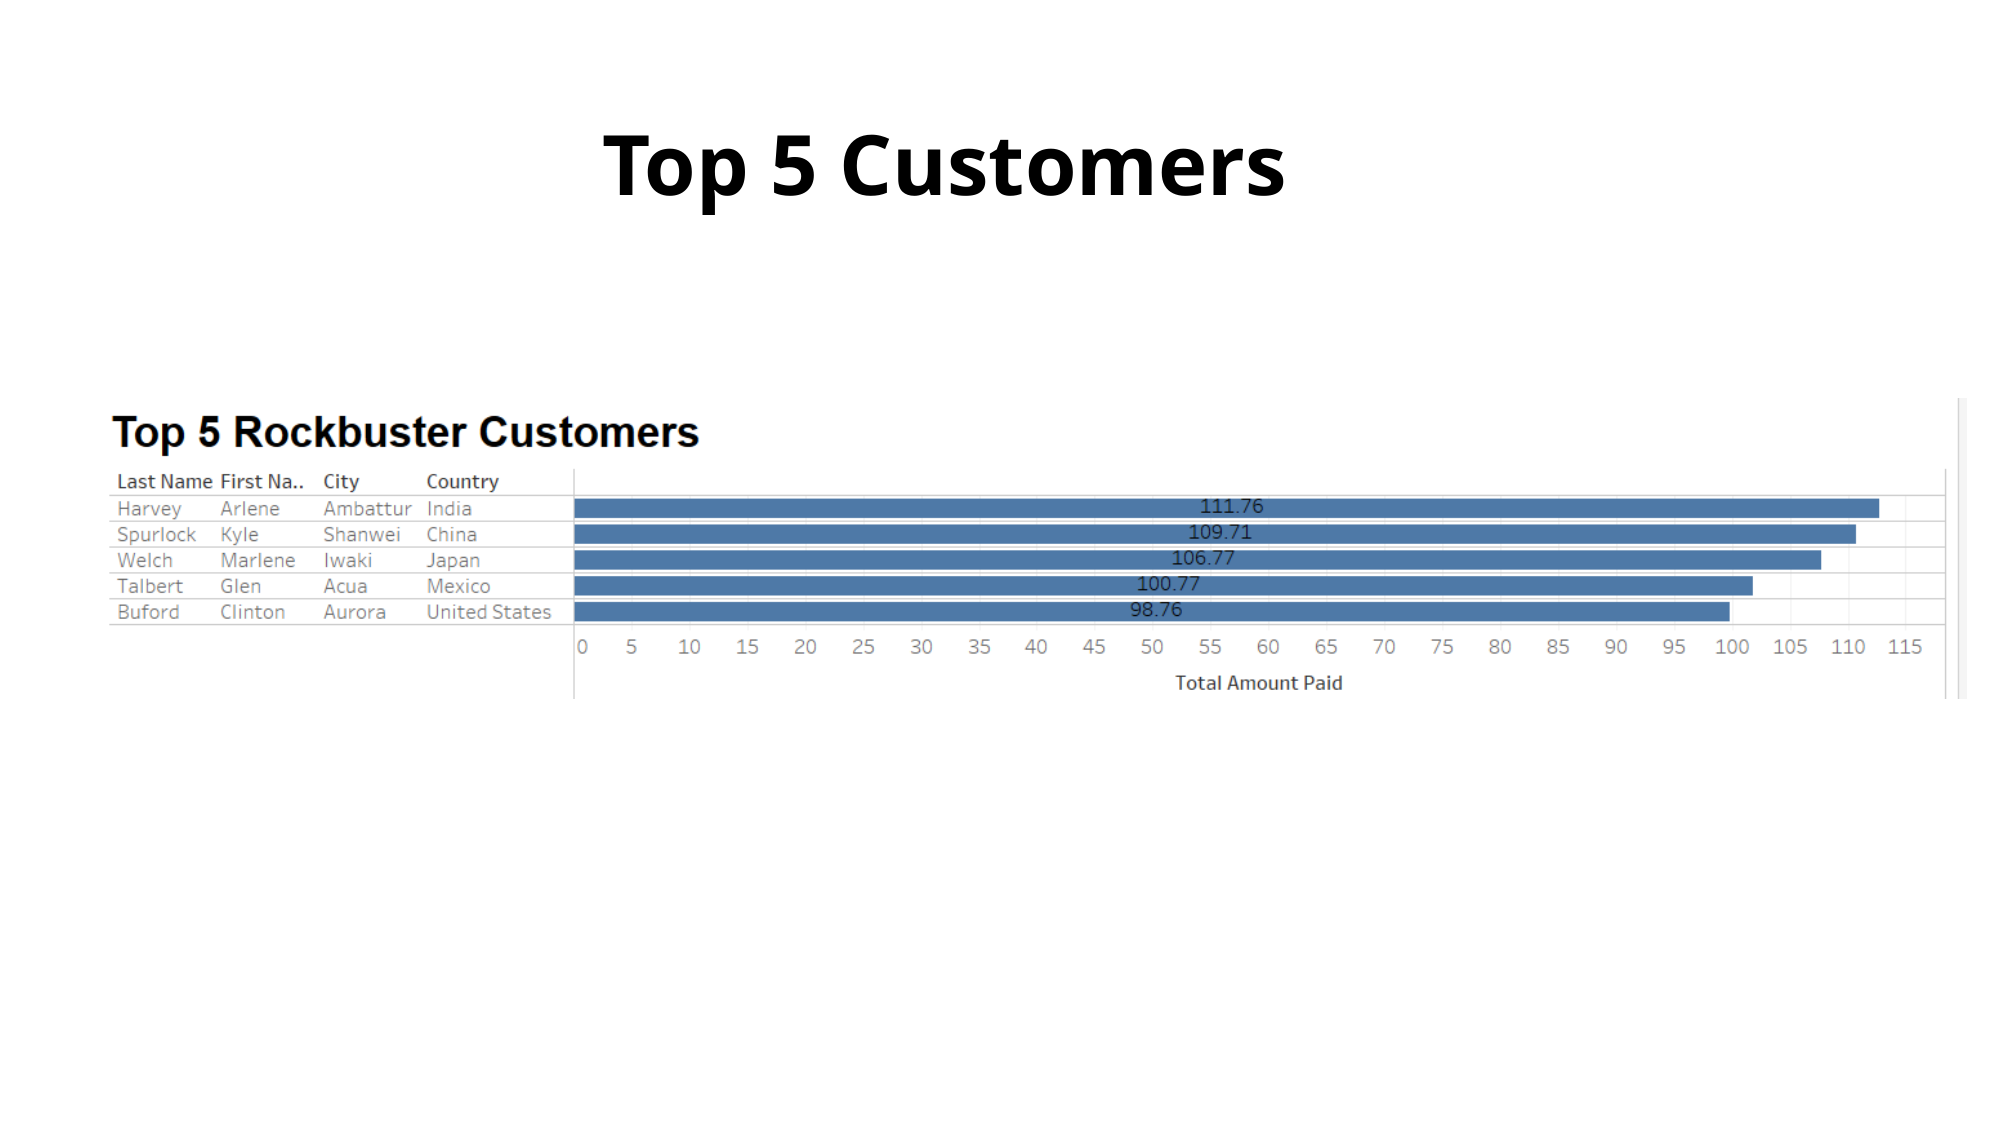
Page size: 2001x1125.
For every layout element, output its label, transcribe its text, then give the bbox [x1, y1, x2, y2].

title Top 5 Customers [137, 59, 1863, 278]
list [103, 398, 1967, 699]
